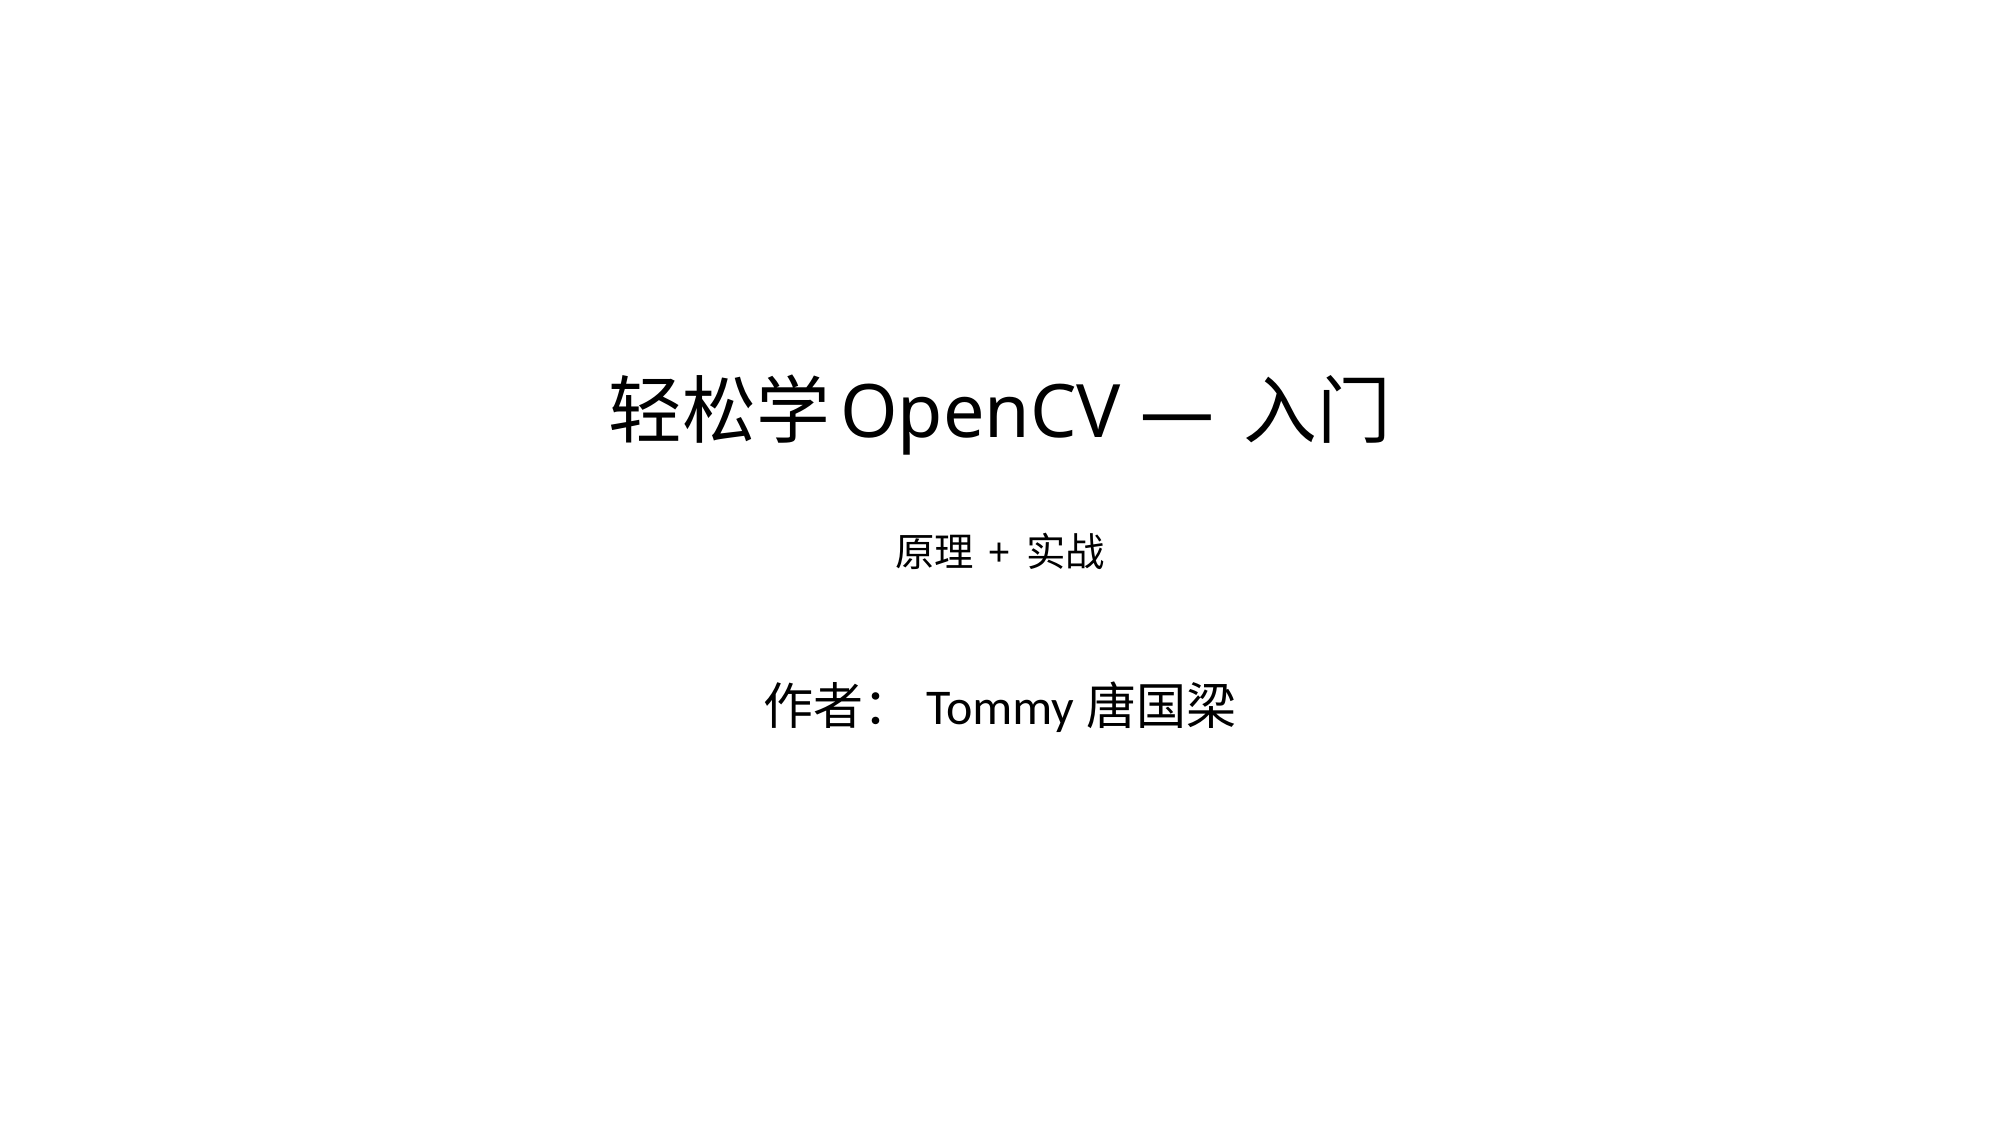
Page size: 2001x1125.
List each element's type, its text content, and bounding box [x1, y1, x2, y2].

subtitle 作者：Tommy唐国梁 [249, 673, 1750, 822]
title 轻松学OpenCV — 入门 原理 + 实战 [249, 363, 1750, 583]
